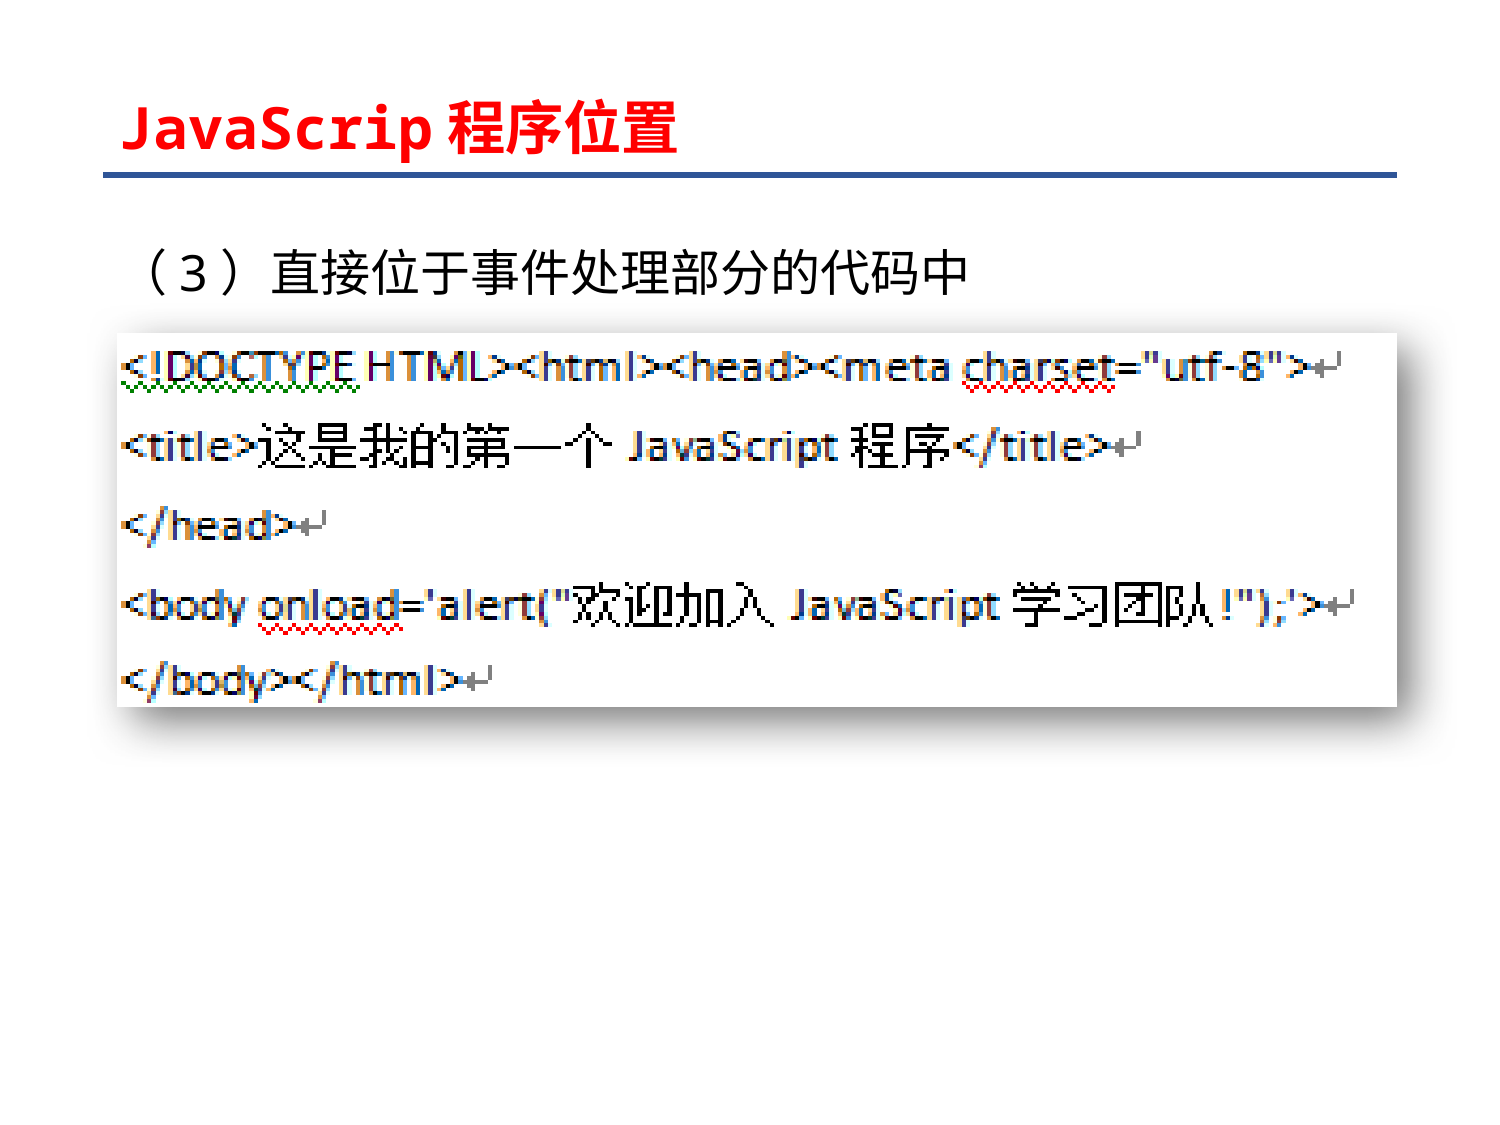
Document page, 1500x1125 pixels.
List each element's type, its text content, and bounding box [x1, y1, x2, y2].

text_box （3）直接位于事件处理部分的代码中 [103, 204, 1500, 309]
title JavaScrip程序位置 [103, 79, 1397, 183]
picture [117, 333, 1397, 707]
